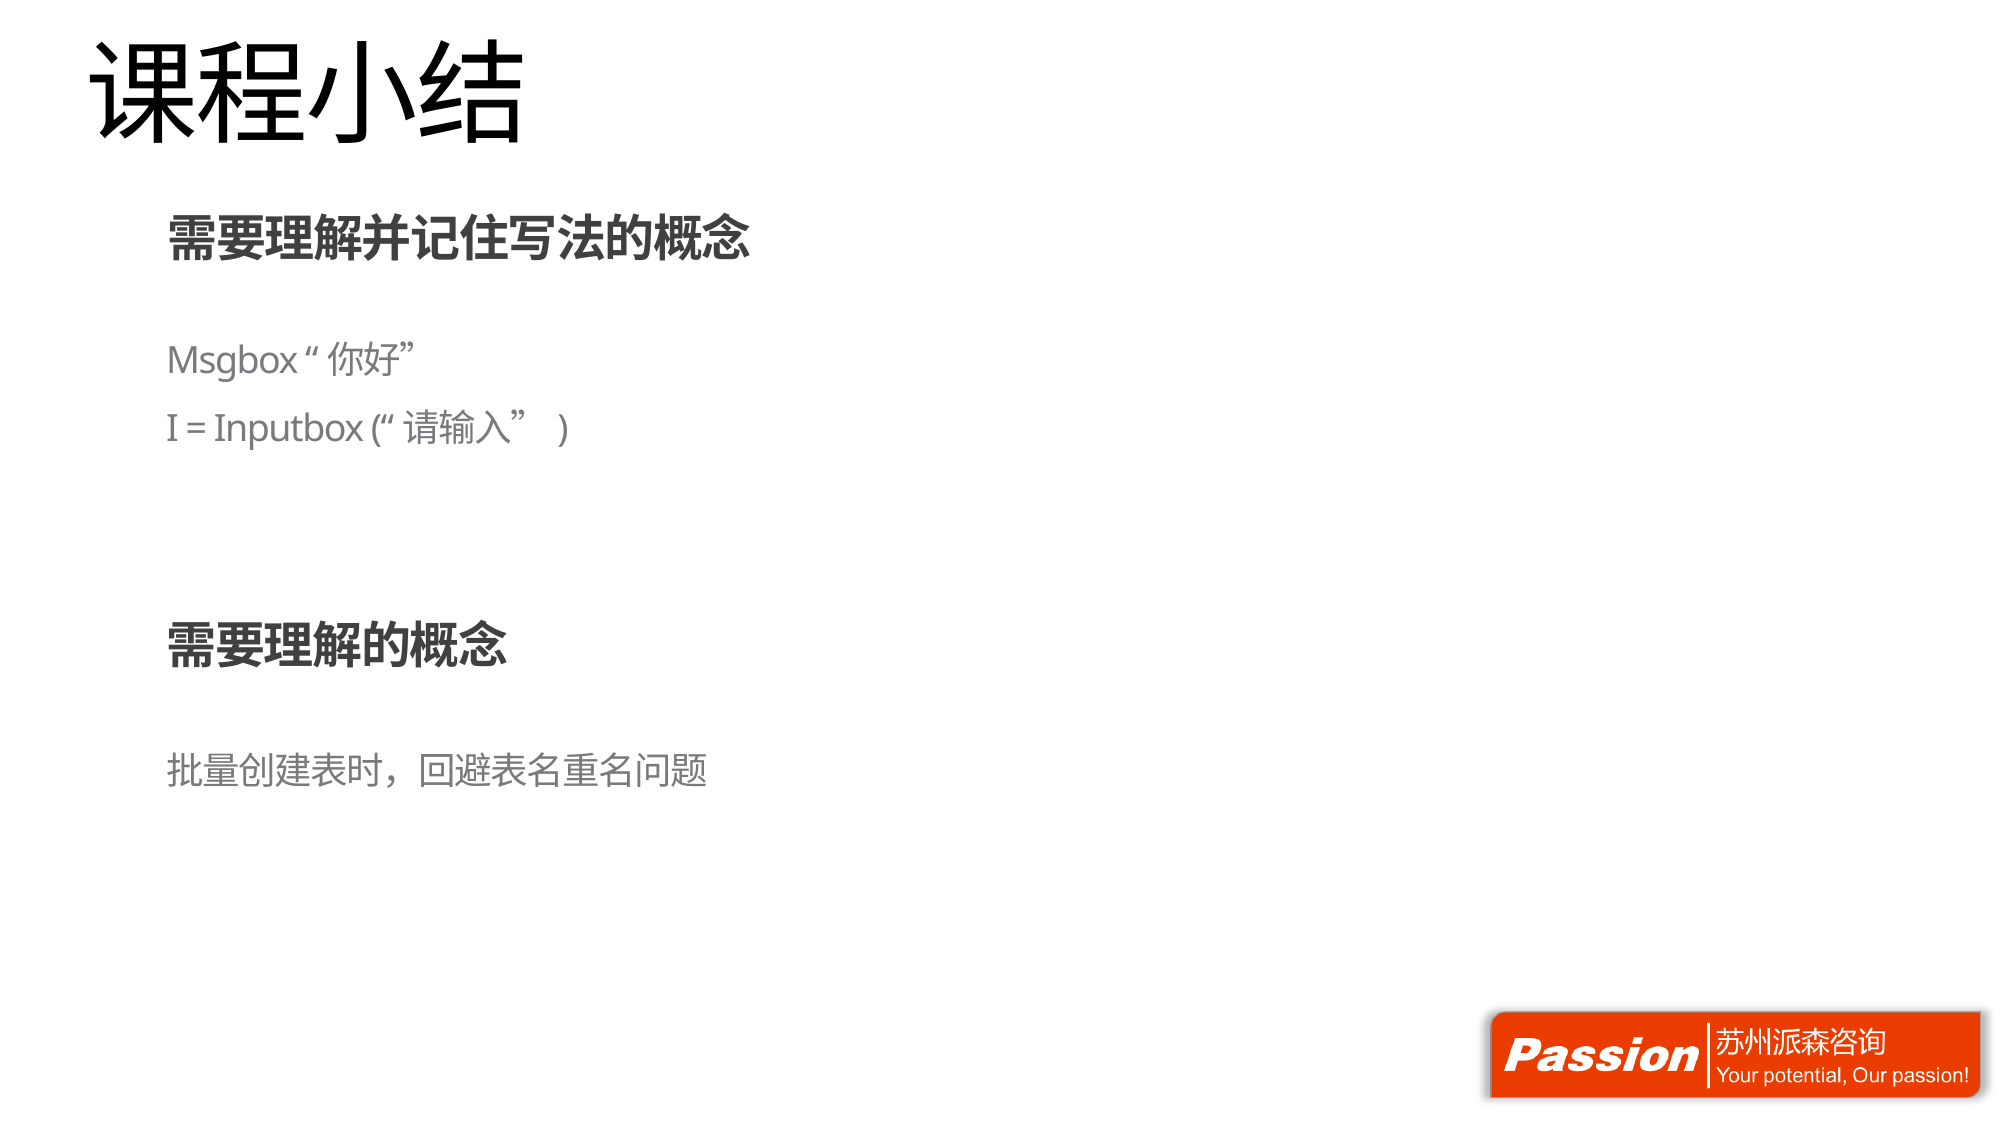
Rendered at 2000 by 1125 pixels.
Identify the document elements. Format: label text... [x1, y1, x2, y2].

text_box 批量创建表时，回避表名重名问题 [165, 724, 1803, 793]
text_box 需要理解的概念 [166, 613, 509, 674]
picture [1471, 998, 2000, 1111]
text_box Msgbox “你好” I = Inputbox (“请输入”) [165, 313, 1803, 449]
title 课程小结 [85, 37, 1914, 161]
text_box 需要理解并记住写法的概念 [168, 206, 752, 267]
